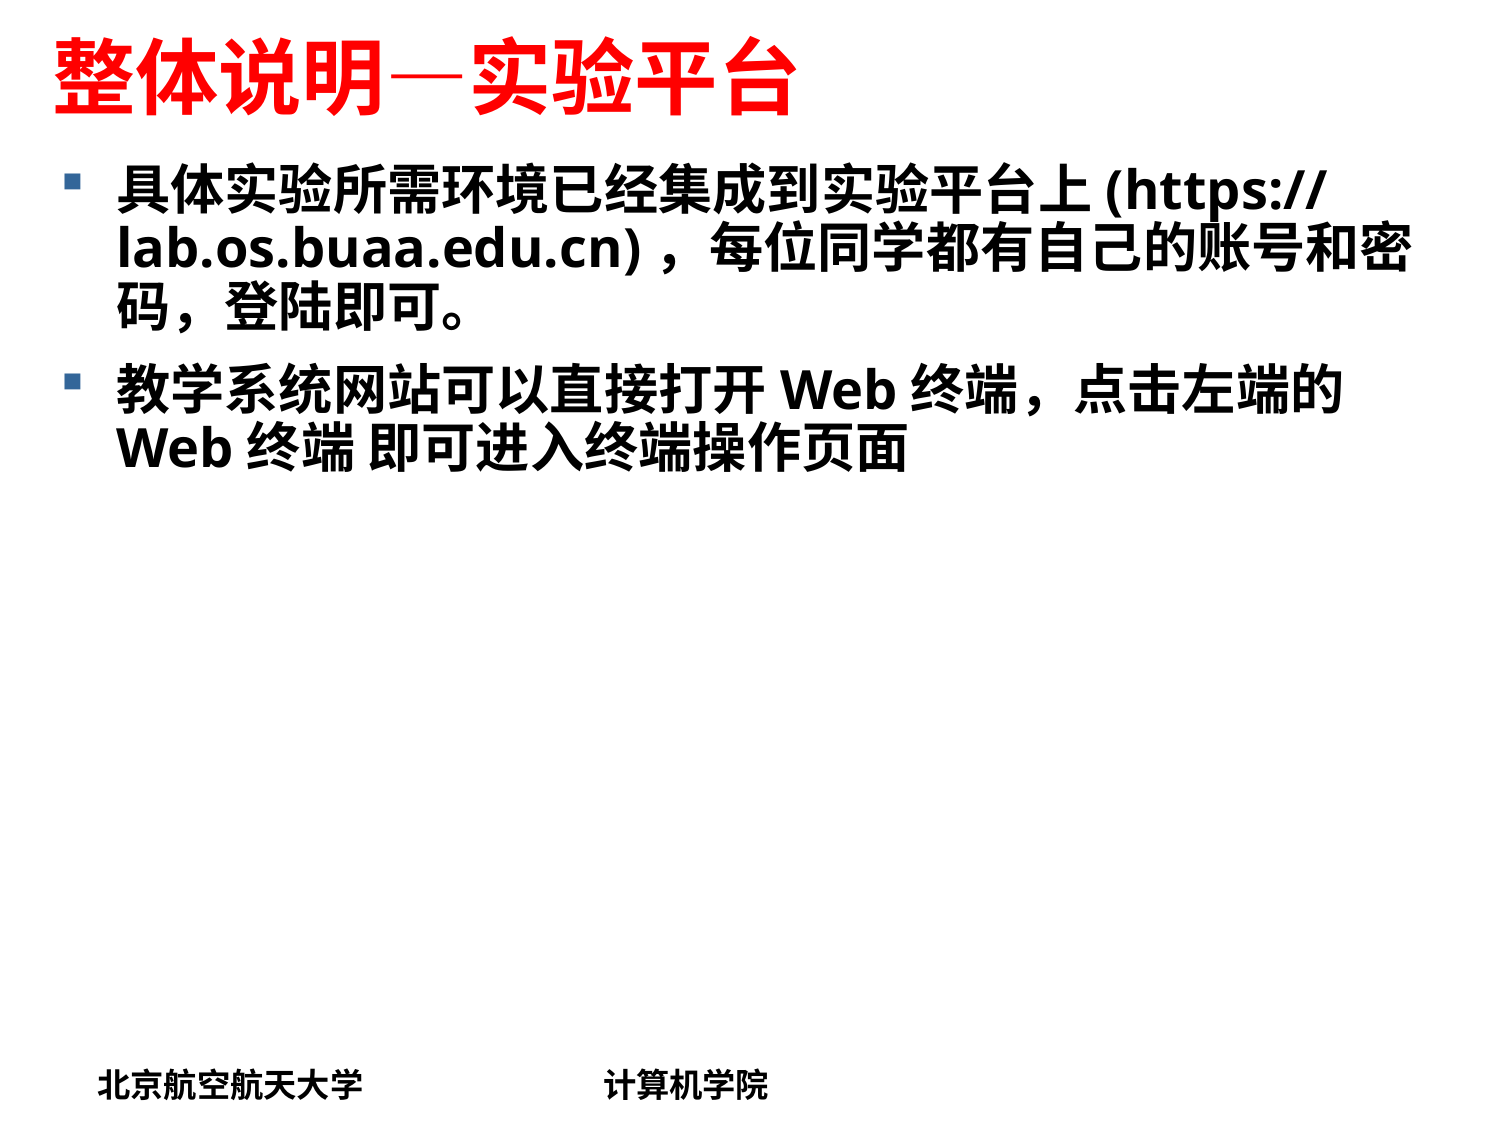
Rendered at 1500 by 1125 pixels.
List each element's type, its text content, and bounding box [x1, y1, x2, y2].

text_box 整体说明—实验平台 [37, 32, 1415, 120]
text_box 具体实验所需环境已经集成到实验平台上(https://lab.os.buaa.edu.cn)，每位同学都有自己的账号和密码，登陆即可。 教学系统网站可以直接打开Web终端，点击左端的 Web终端 即可进入终端操作页面 [45, 155, 1455, 1016]
